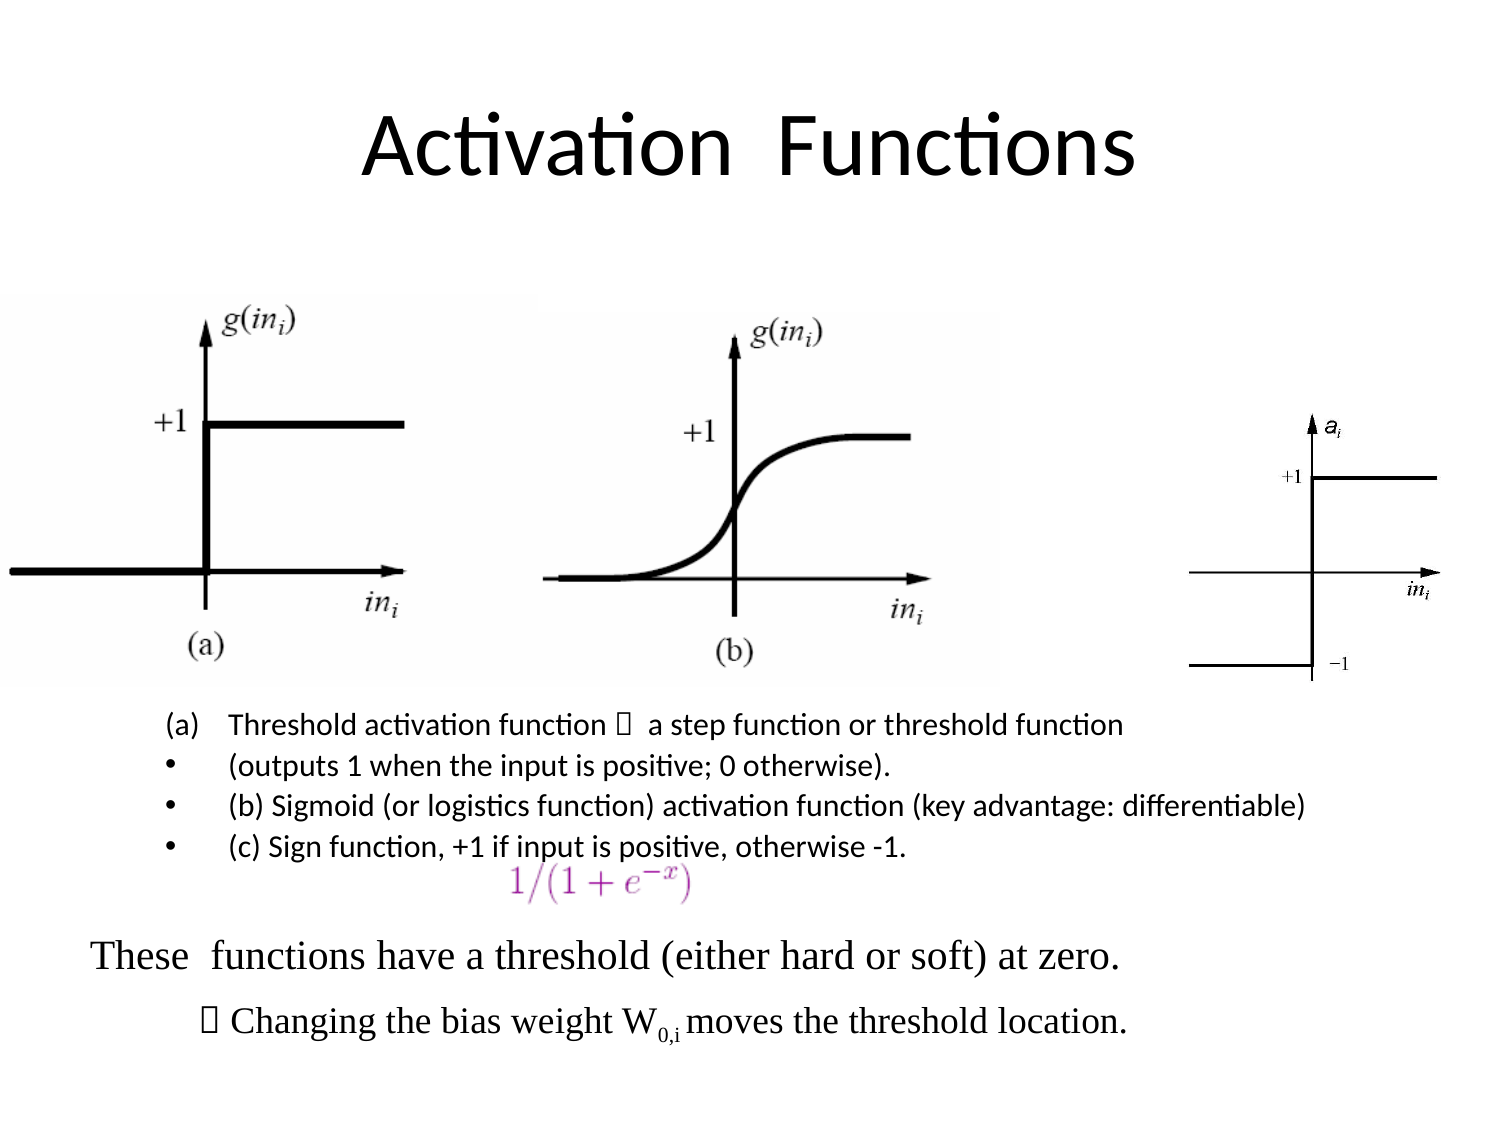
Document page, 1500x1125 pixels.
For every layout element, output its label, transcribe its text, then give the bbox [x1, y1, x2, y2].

text_box These functions have a threshold (either hard or soft) at zero. [75, 920, 1137, 986]
title Activation Functions [75, 45, 1425, 233]
picture [1174, 412, 1466, 694]
picture [499, 849, 704, 916]
text_box  Changing the bias weight W0,i moves the threshold location. [183, 988, 1144, 1055]
picture [0, 294, 1001, 688]
list Threshold activation function  a step function or threshold function (outputs 1 when the input is positive; 0 otherwise). (b) Sigmoid (or logistics function) activation function (key advantage: differentiable) (c) Sign function, +1 if input is positive, otherwise -1. [150, 699, 1425, 875]
